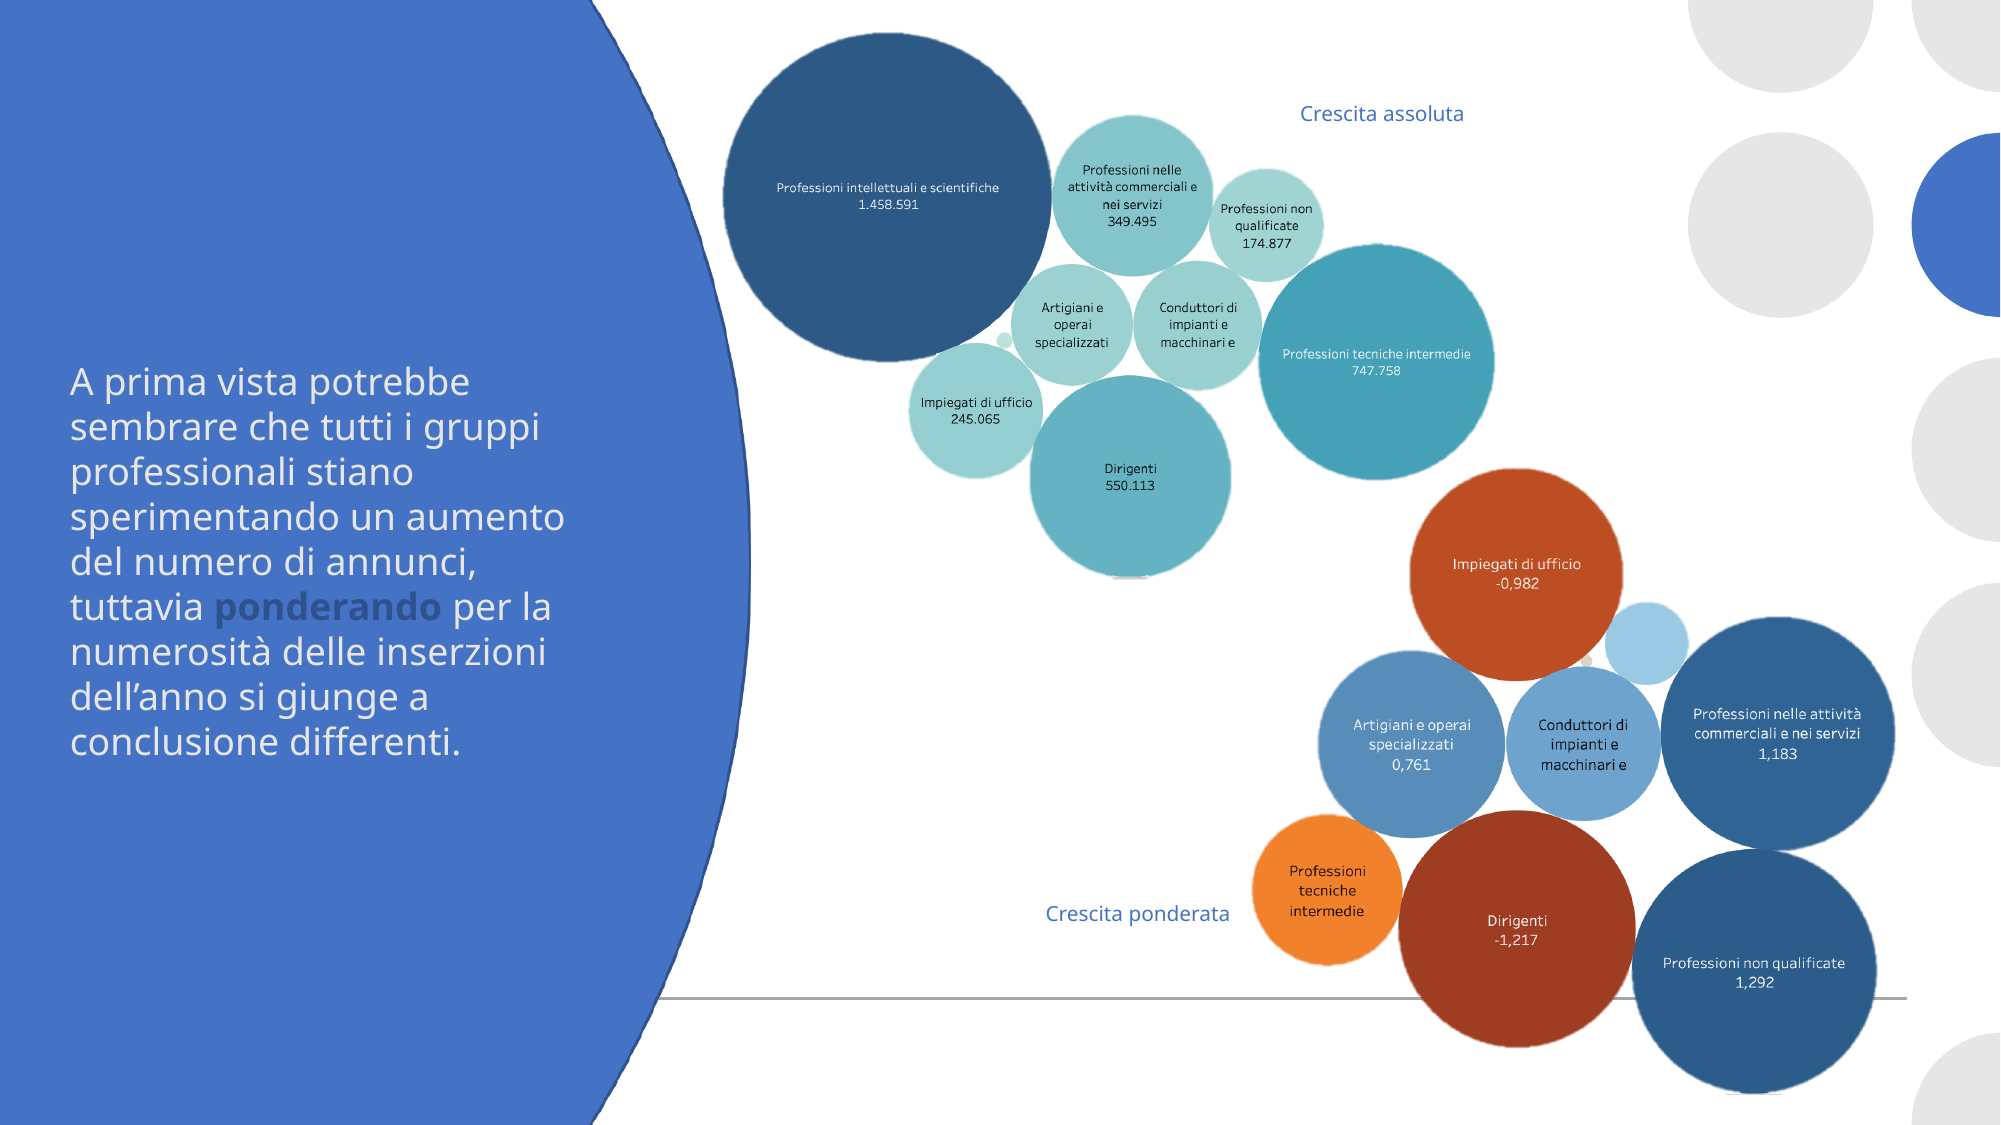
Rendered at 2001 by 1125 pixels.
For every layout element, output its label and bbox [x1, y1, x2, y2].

text_box [1030, 467, 2000, 1095]
text_box [594, 30, 1623, 580]
picture [0, 0, 836, 1125]
